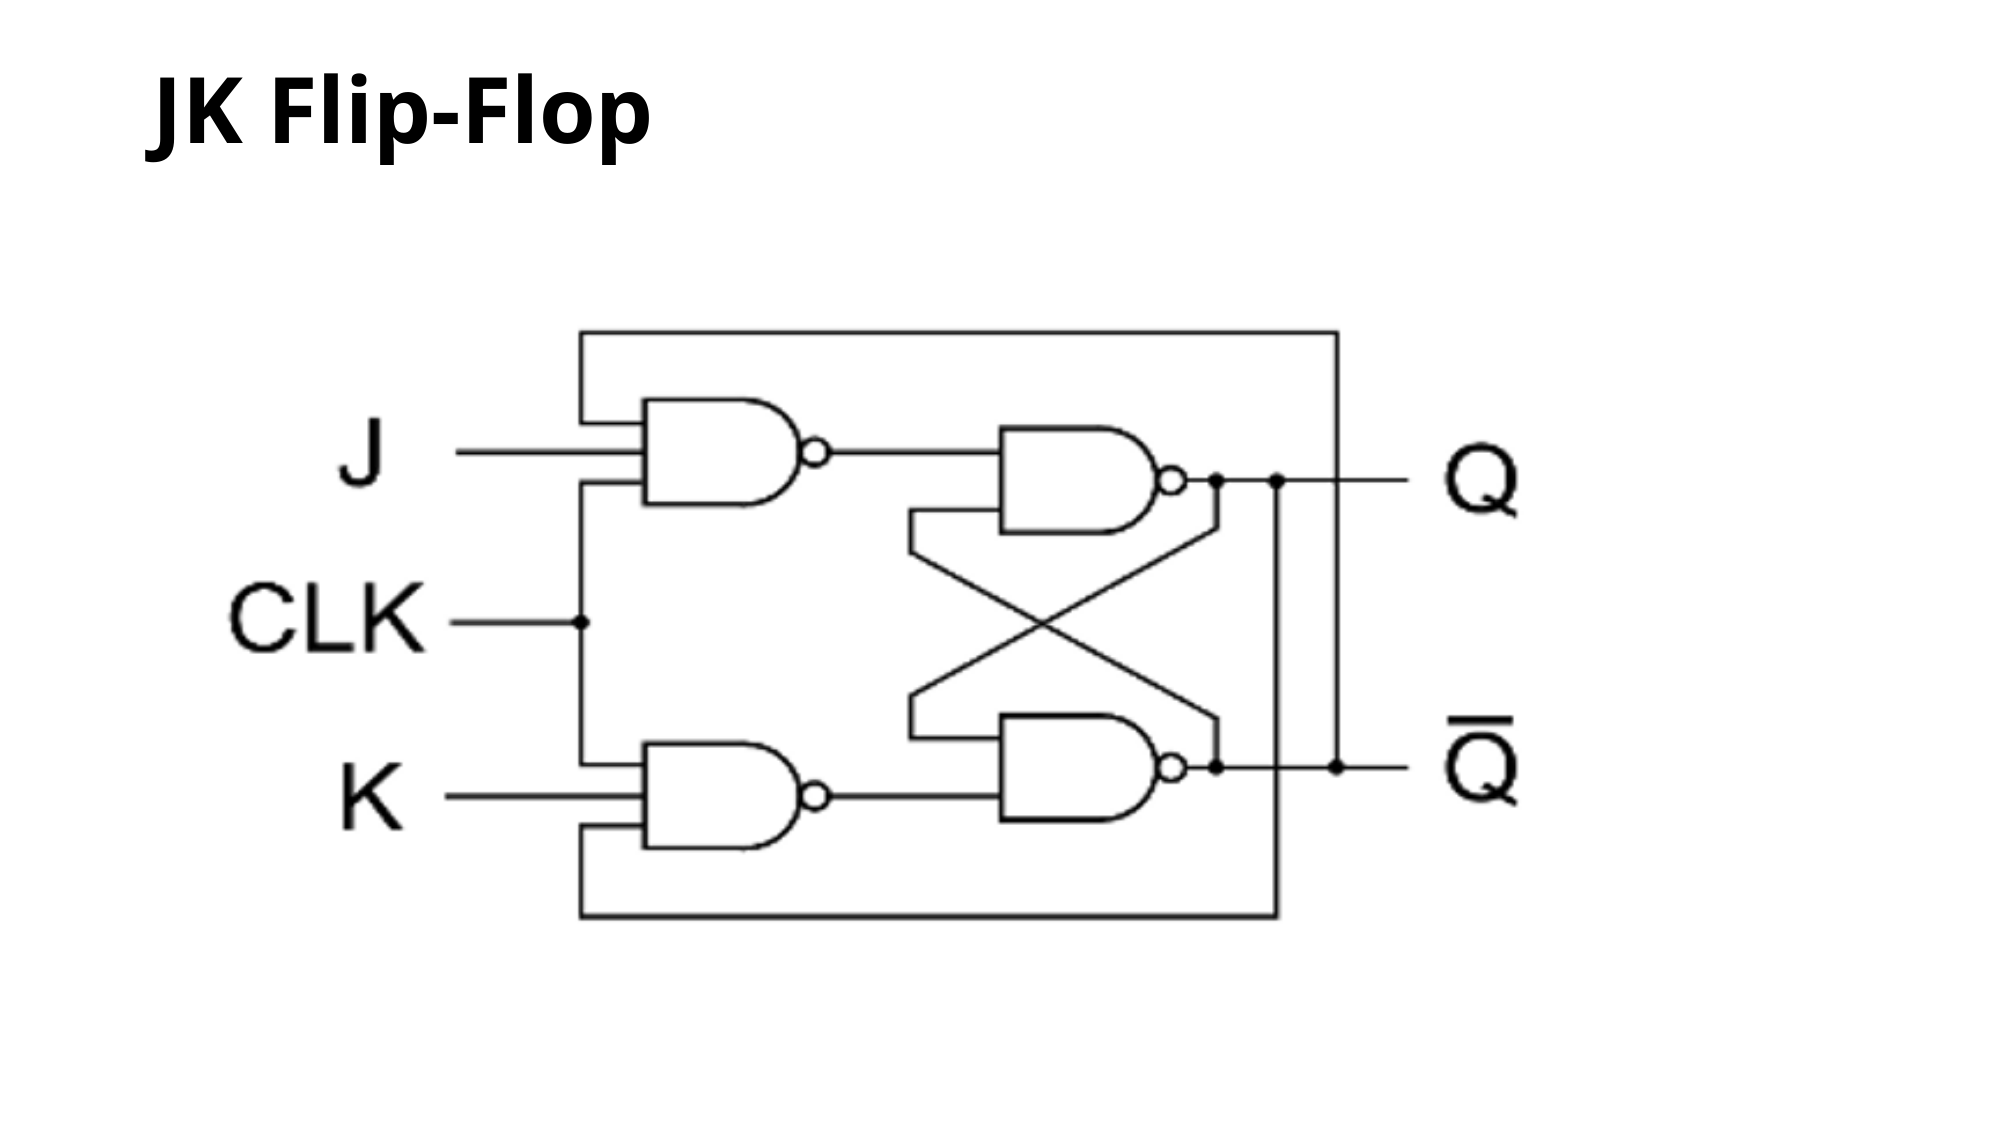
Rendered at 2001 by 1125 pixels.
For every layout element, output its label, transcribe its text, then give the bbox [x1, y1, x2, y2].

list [137, 222, 1889, 996]
title JK Flip-Flop [137, 59, 1863, 222]
